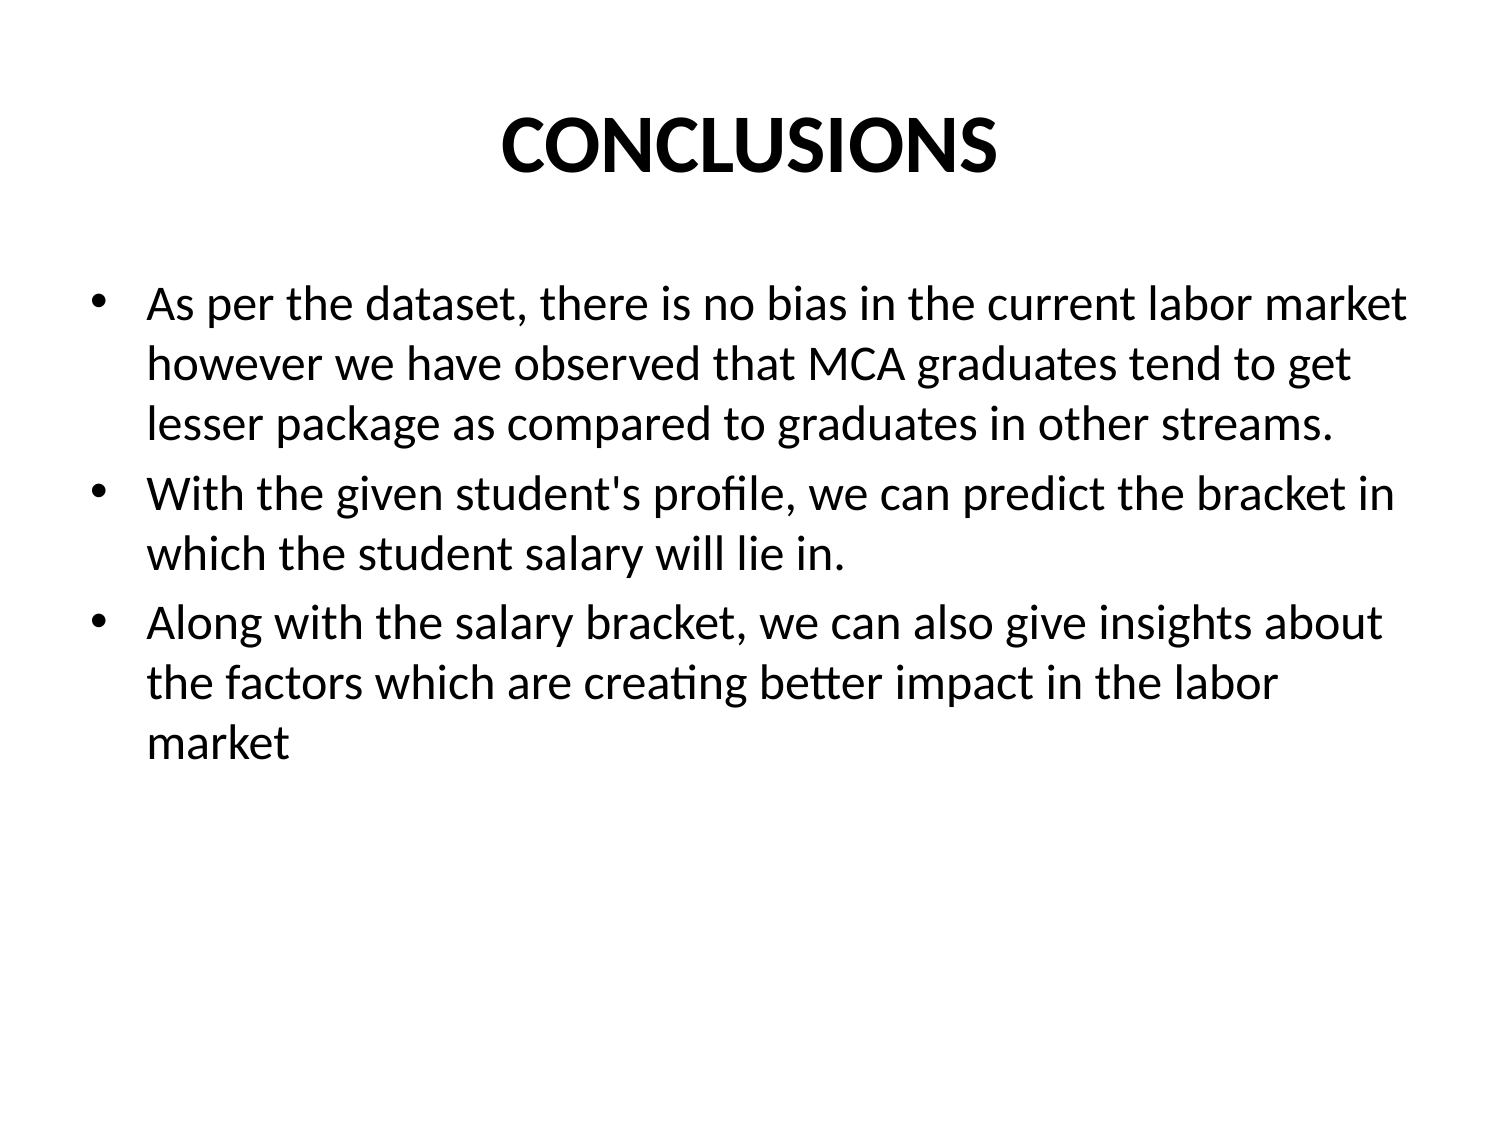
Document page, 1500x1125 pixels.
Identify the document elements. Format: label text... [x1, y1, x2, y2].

list As per the dataset, there is no bias in the current labor market however we have observed that MCA graduates tend to get lesser package as compared to graduates in other streams. With the given student's profile, we can predict the bracket in which the student salary will lie in. Along with the salary bracket, we can also give insights about the factors which are creating better impact in the labor market [75, 262, 1425, 1005]
title CONCLUSIONS [75, 45, 1425, 233]
